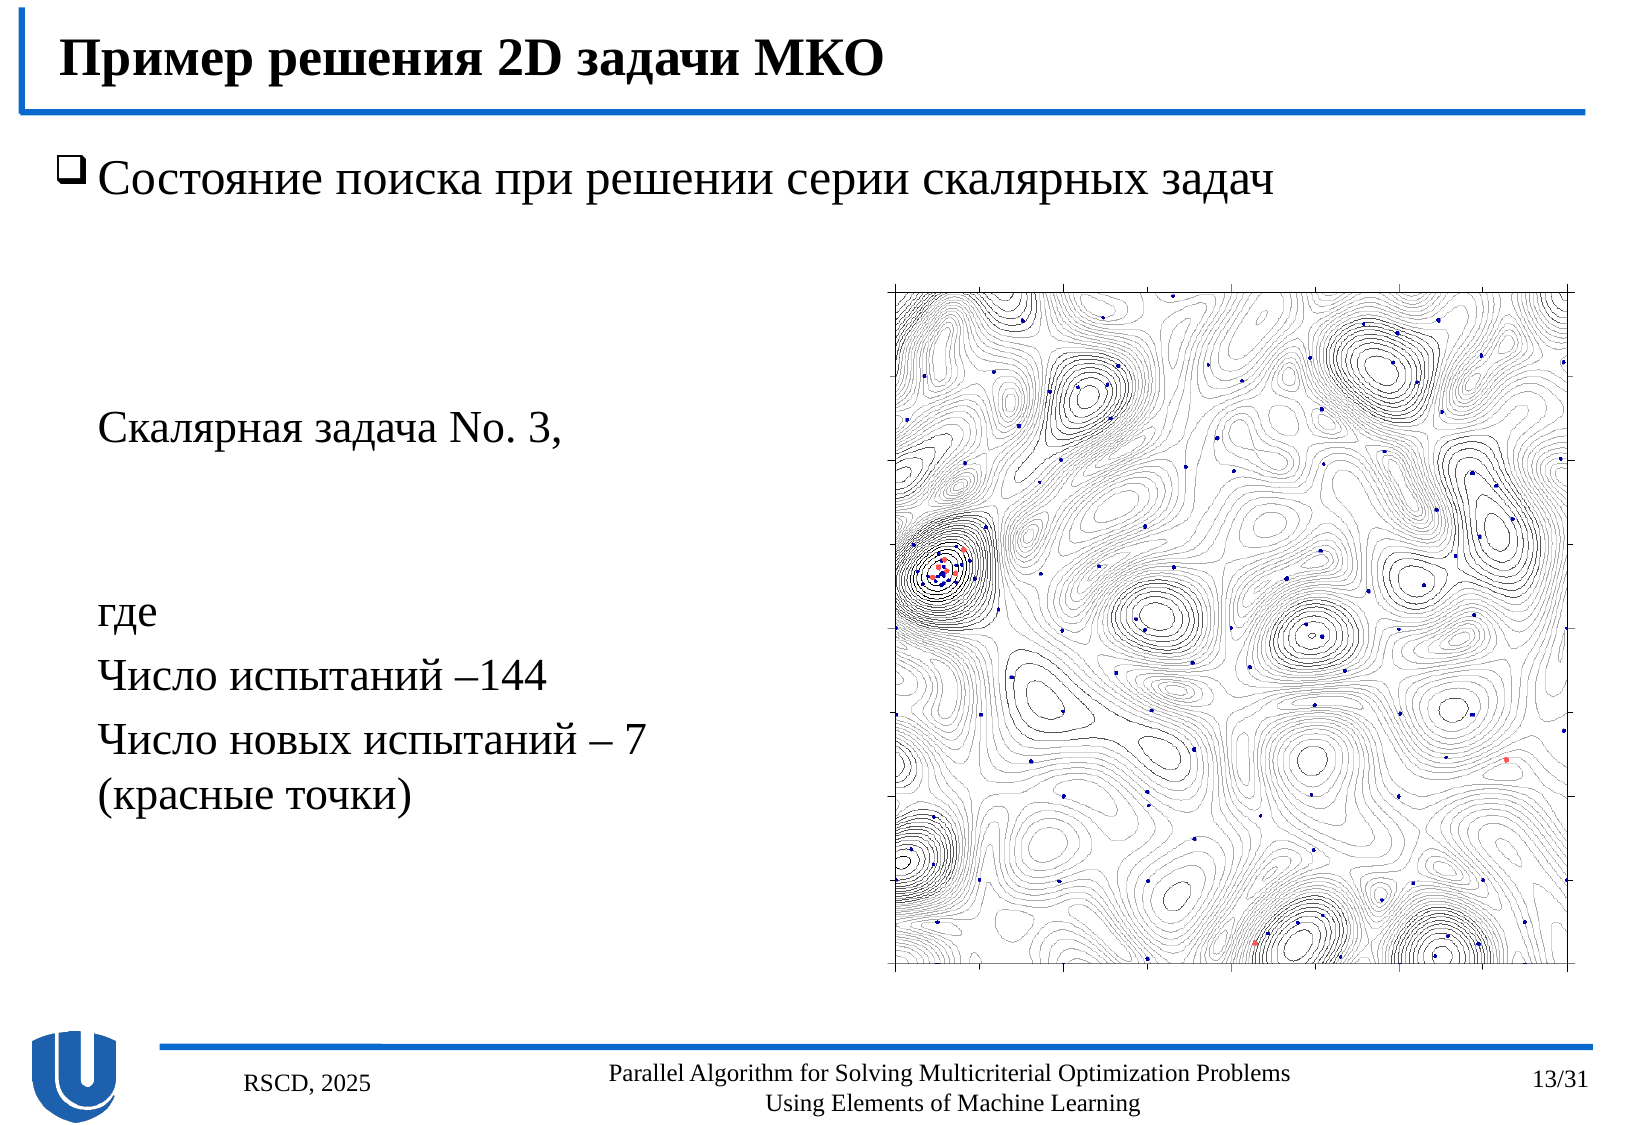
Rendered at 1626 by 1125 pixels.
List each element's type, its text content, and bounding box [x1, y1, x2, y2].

picture [32, 1031, 116, 1123]
slide_number 13/31 [1450, 1054, 1605, 1122]
slide_number RSCD, 2025 [144, 1058, 471, 1122]
picture [883, 259, 1587, 977]
title Пример решения 2D задачи МКО [44, 7, 1598, 100]
footer Parallel Algorithm for Solving Multicriterial Optimization Problems Using Elements of Machine Learning [480, 1048, 1427, 1123]
